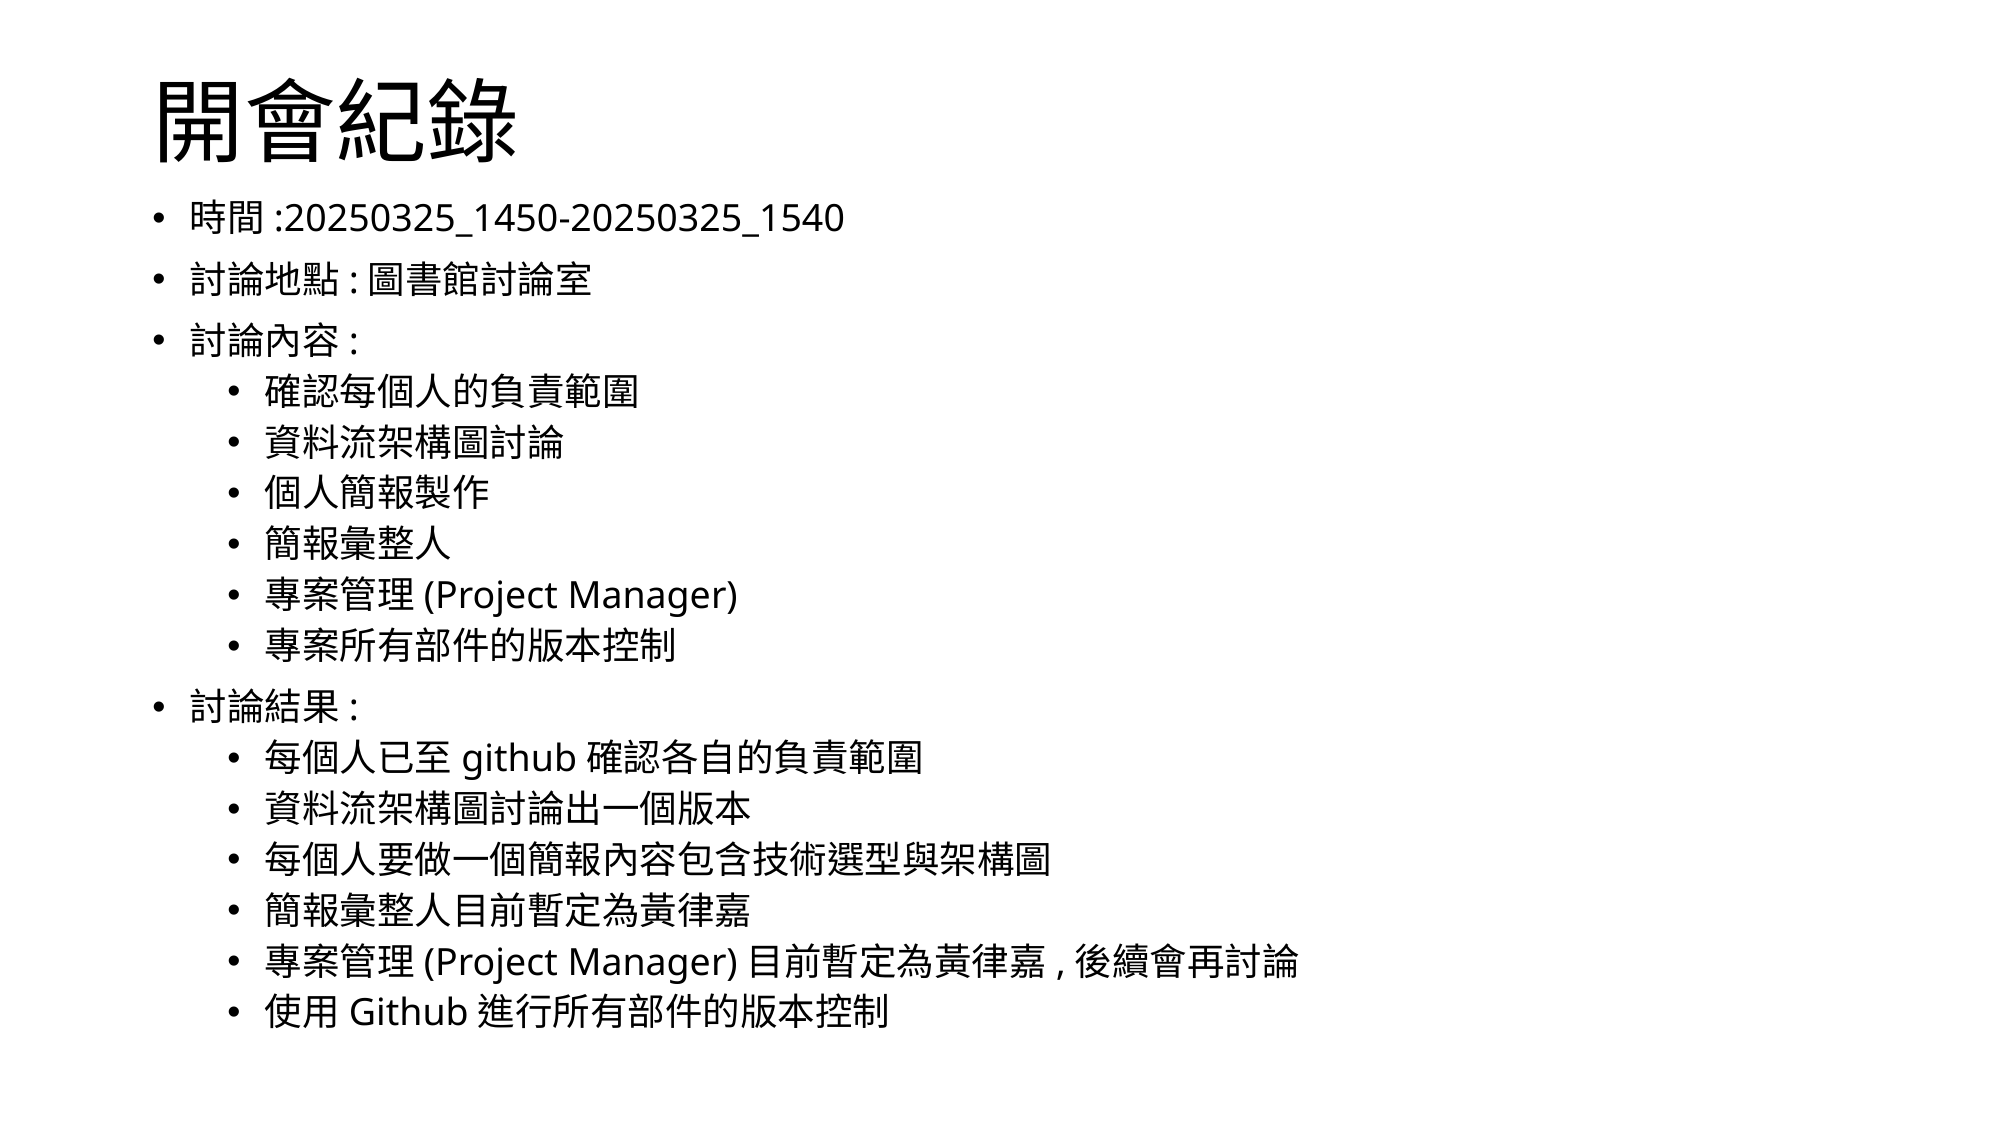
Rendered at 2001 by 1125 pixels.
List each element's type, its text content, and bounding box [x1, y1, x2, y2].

title 開會紀錄 [137, 59, 1863, 191]
list 時間:20250325_1450-20250325_1540 討論地點:圖書館討論室 討論內容: 確認每個人的負責範圍 資料流架構圖討論 個人簡報製作 簡報彙整人 專案管理(Project Manager) 專案所有部件的版本控制 討論結果: 每個人已至github確認各自的負責範圍 資料流架構圖討論出一個版本 每個人要做一個簡報內容包含技術選型與架構圖 簡報彙整人目前暫定為黃律嘉 專案管理(Project Manager)目前暫定為黃律嘉,後續會再討論 使用Github進行所有部件的版本控制 [137, 191, 1863, 1112]
